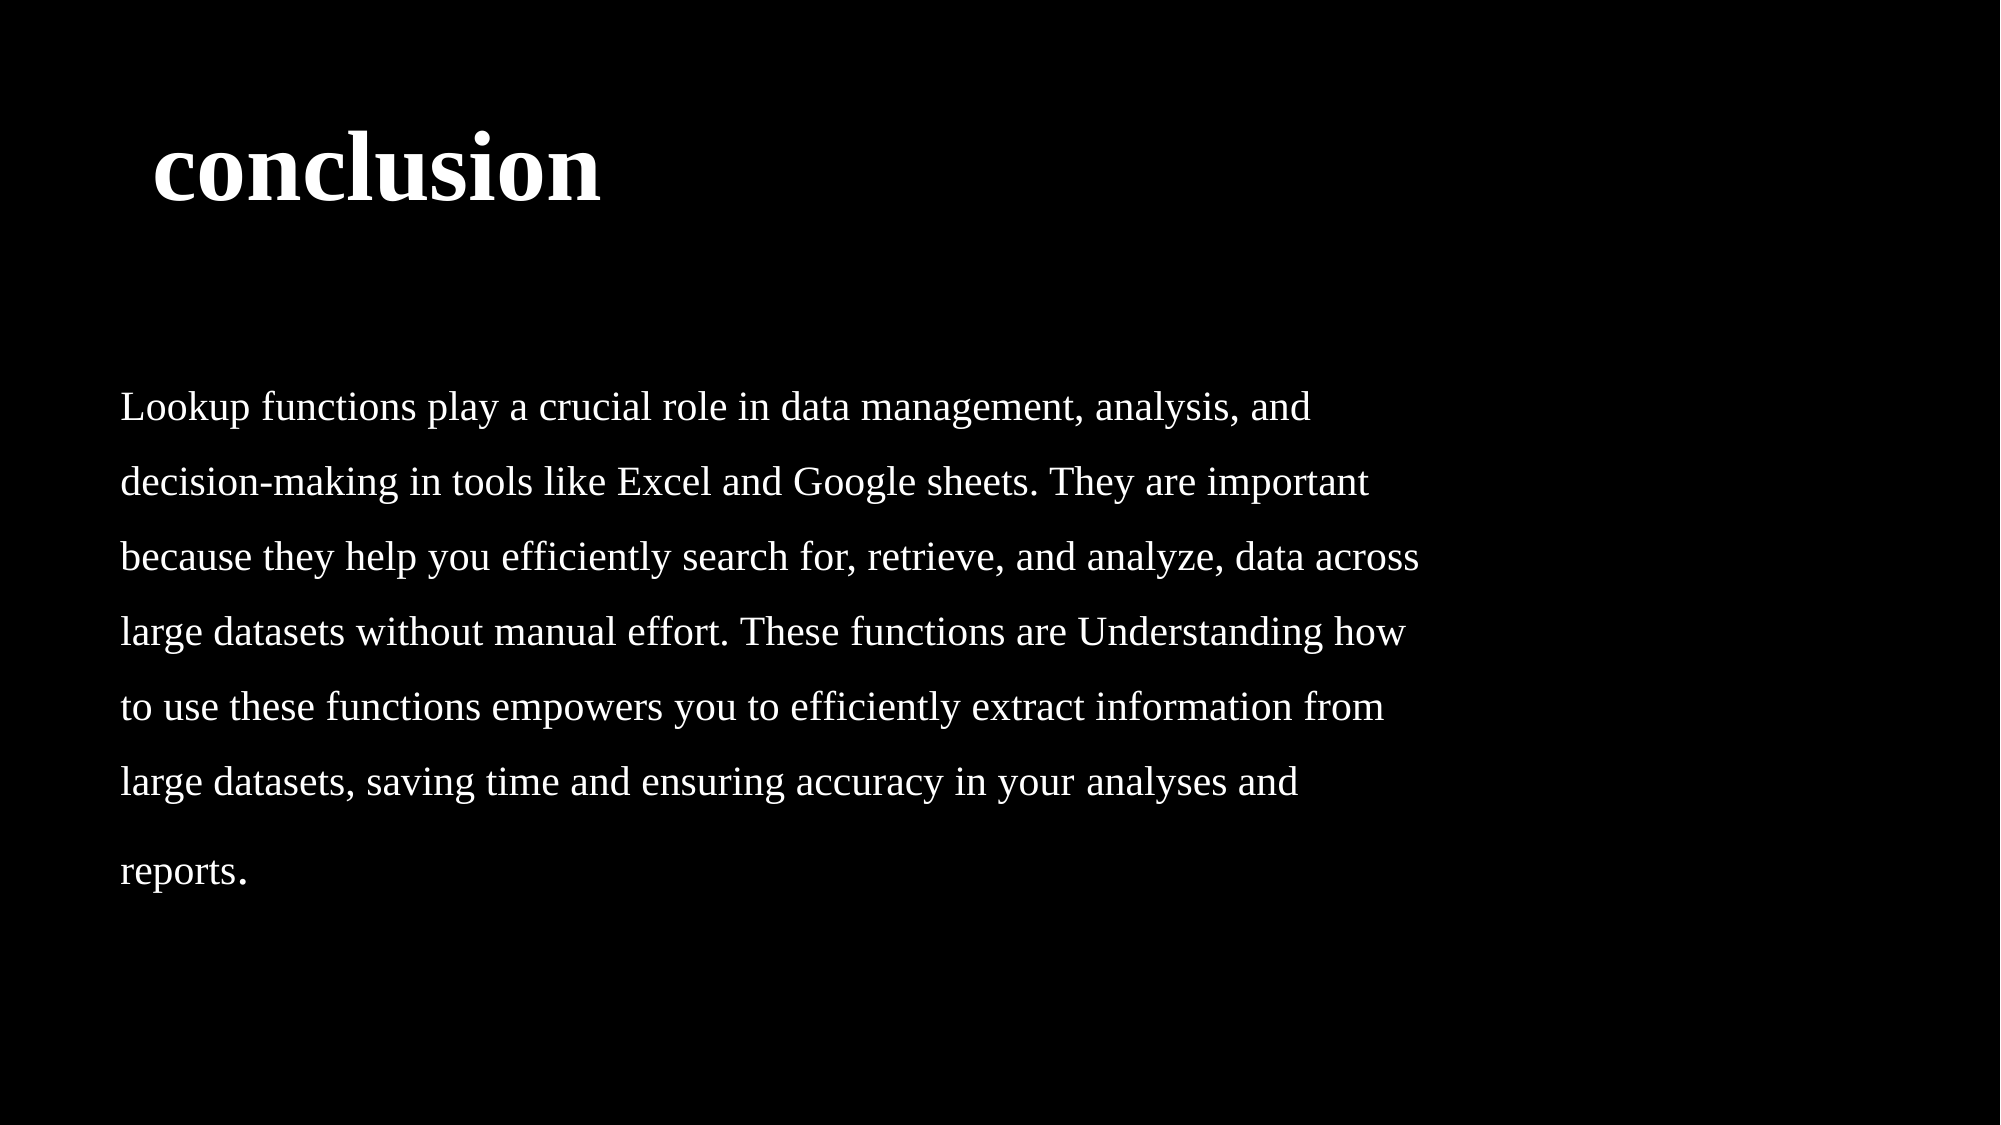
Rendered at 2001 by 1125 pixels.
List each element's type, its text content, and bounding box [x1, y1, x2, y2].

title conclusion [137, 59, 1863, 278]
list Lookup functions play a crucial role in data management, analysis, and decision-making in tools like Excel and Google sheets. They are important because they help you efficiently search for, retrieve, and analyze, data across large datasets without manual effort. These functions are Understanding how to use these functions empowers you to efficiently extract information from large datasets, saving time and ensuring accuracy in your analyses and reports. [105, 277, 1437, 971]
